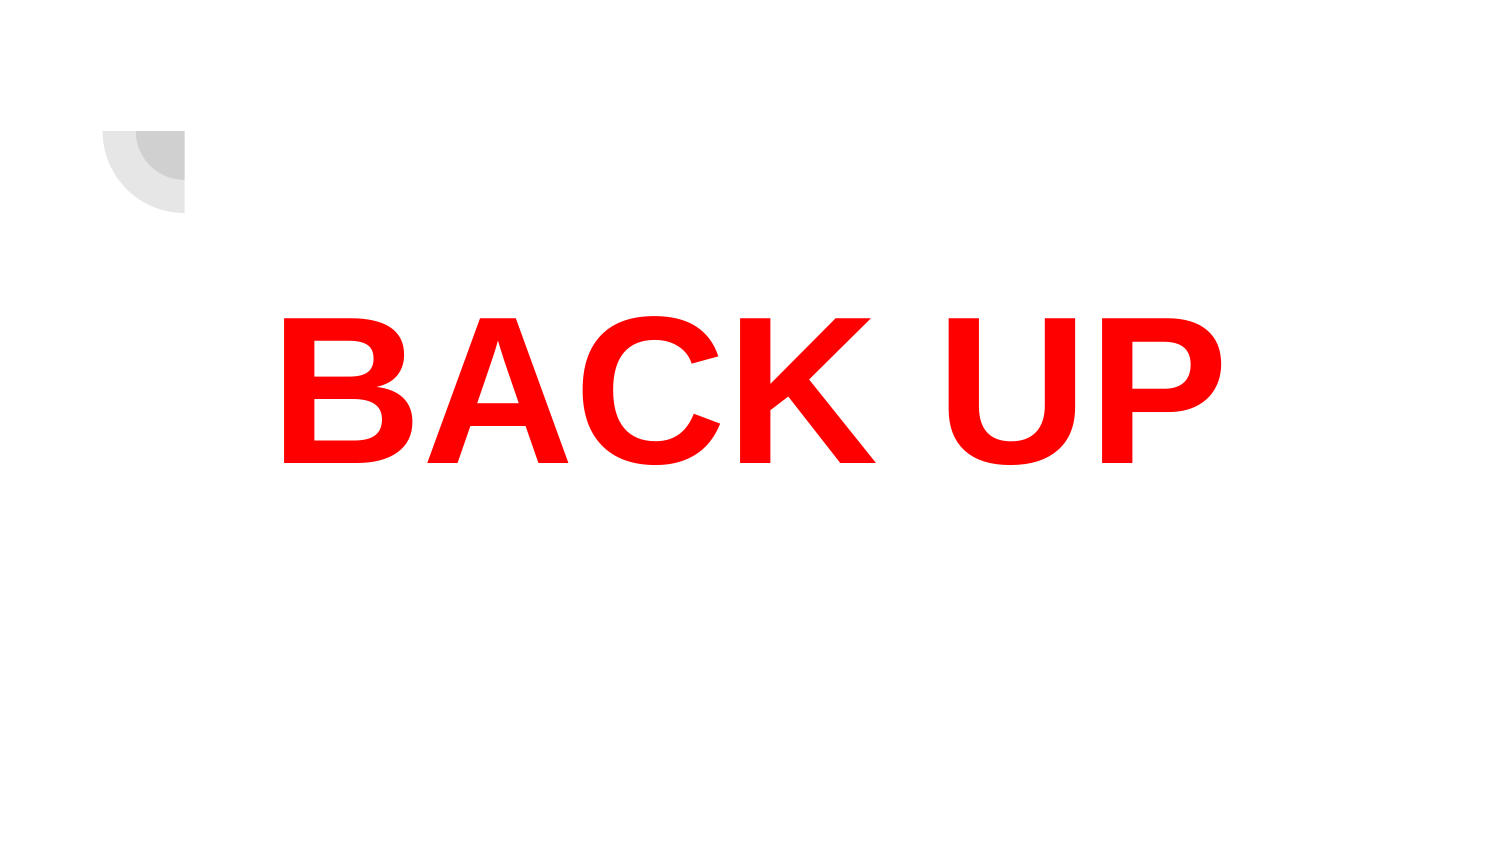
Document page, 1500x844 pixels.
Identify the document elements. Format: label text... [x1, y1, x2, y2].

text_box BACK UP [257, 246, 1243, 512]
